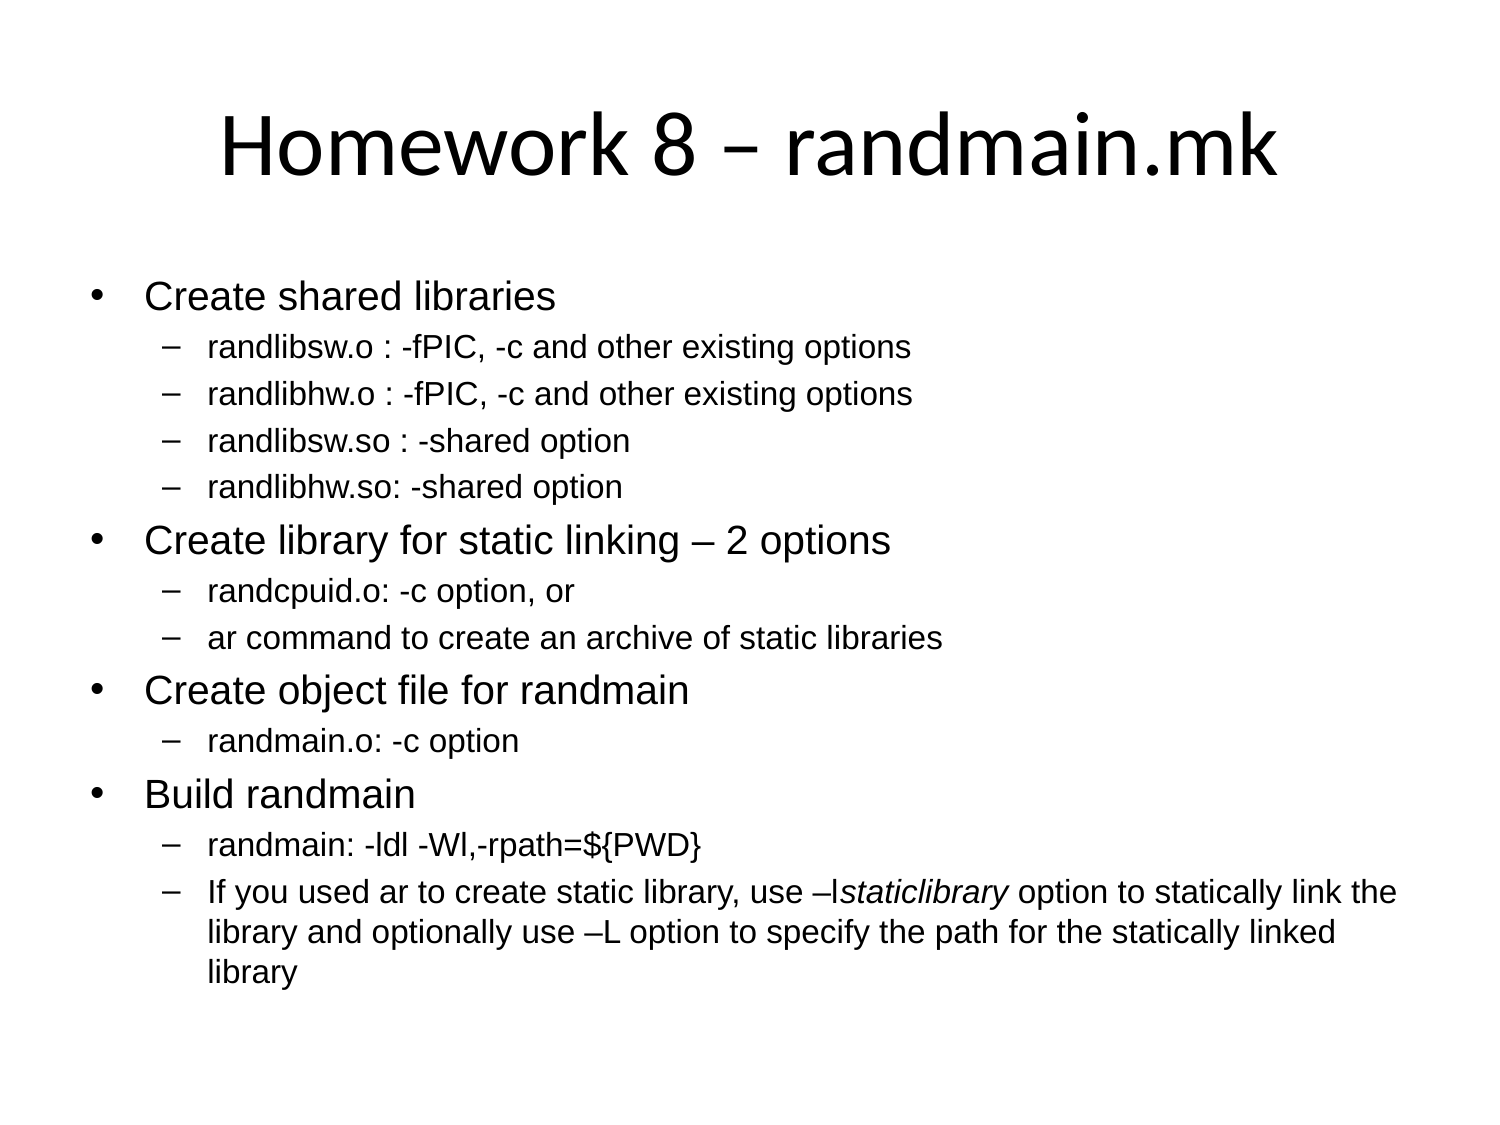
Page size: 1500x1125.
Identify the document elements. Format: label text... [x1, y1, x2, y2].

list Create shared libraries randlibsw.o : -fPIC, -c and other existing options randlibhw.o : -fPIC, -c and other existing options randlibsw.so : -shared option randlibhw.so: -shared option Create library for static linking – 2 options randcpuid.o: -c option, or ar command to create an archive of static libraries Create object file for randmain randmain.o: -c option Build randmain randmain: -ldl -Wl,-rpath=${PWD} If you used ar to create static library, use –lstaticlibrary option to statically link the library and optionally use –L option to specify the path for the statically linked library [75, 262, 1425, 1005]
title Homework 8 – randmain.mk [75, 45, 1425, 233]
